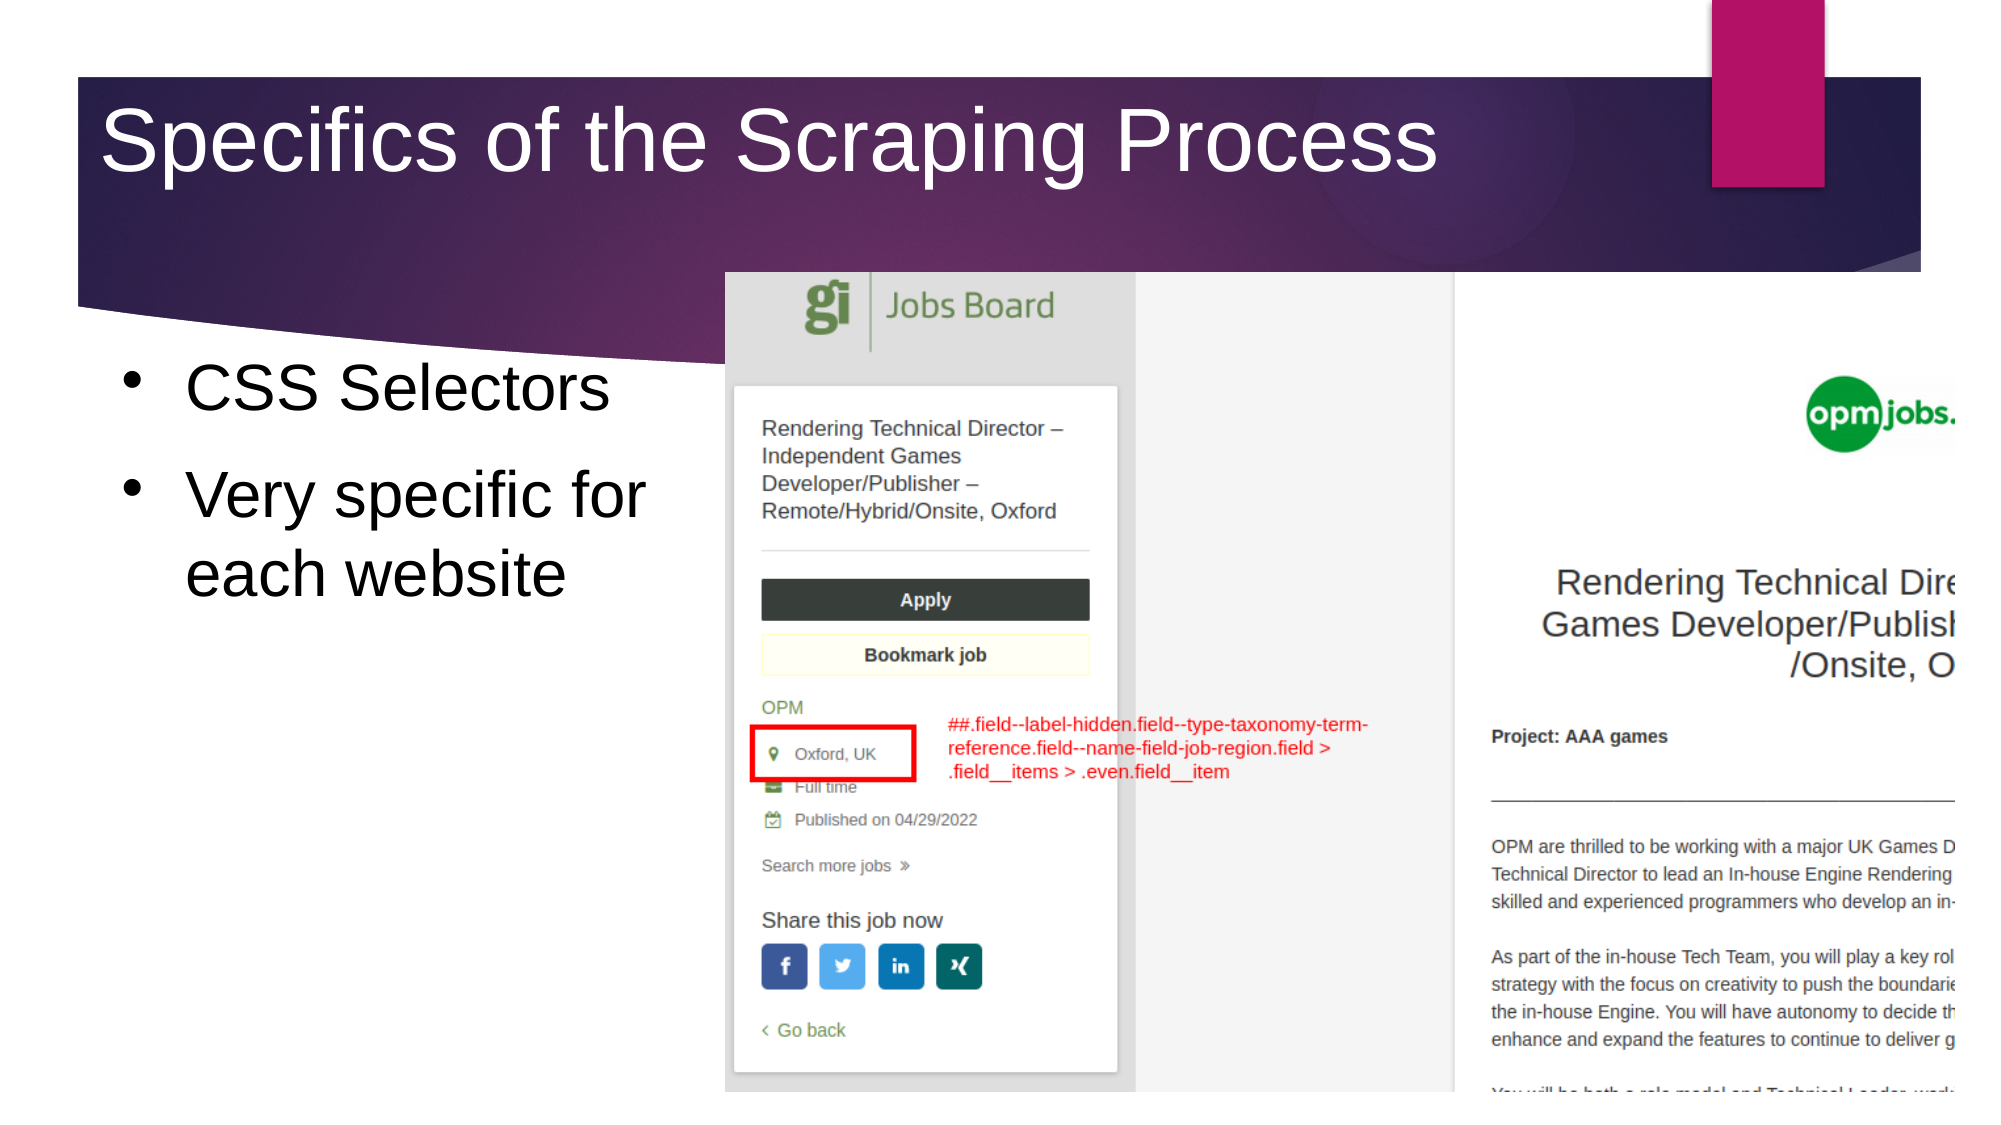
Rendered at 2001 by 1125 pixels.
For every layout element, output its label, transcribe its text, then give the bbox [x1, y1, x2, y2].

picture [725, 271, 1956, 1093]
text_box Specifics of the Scraping Process [100, 42, 1493, 229]
text_box CSS Selectors Very specific for each website [99, 344, 719, 924]
